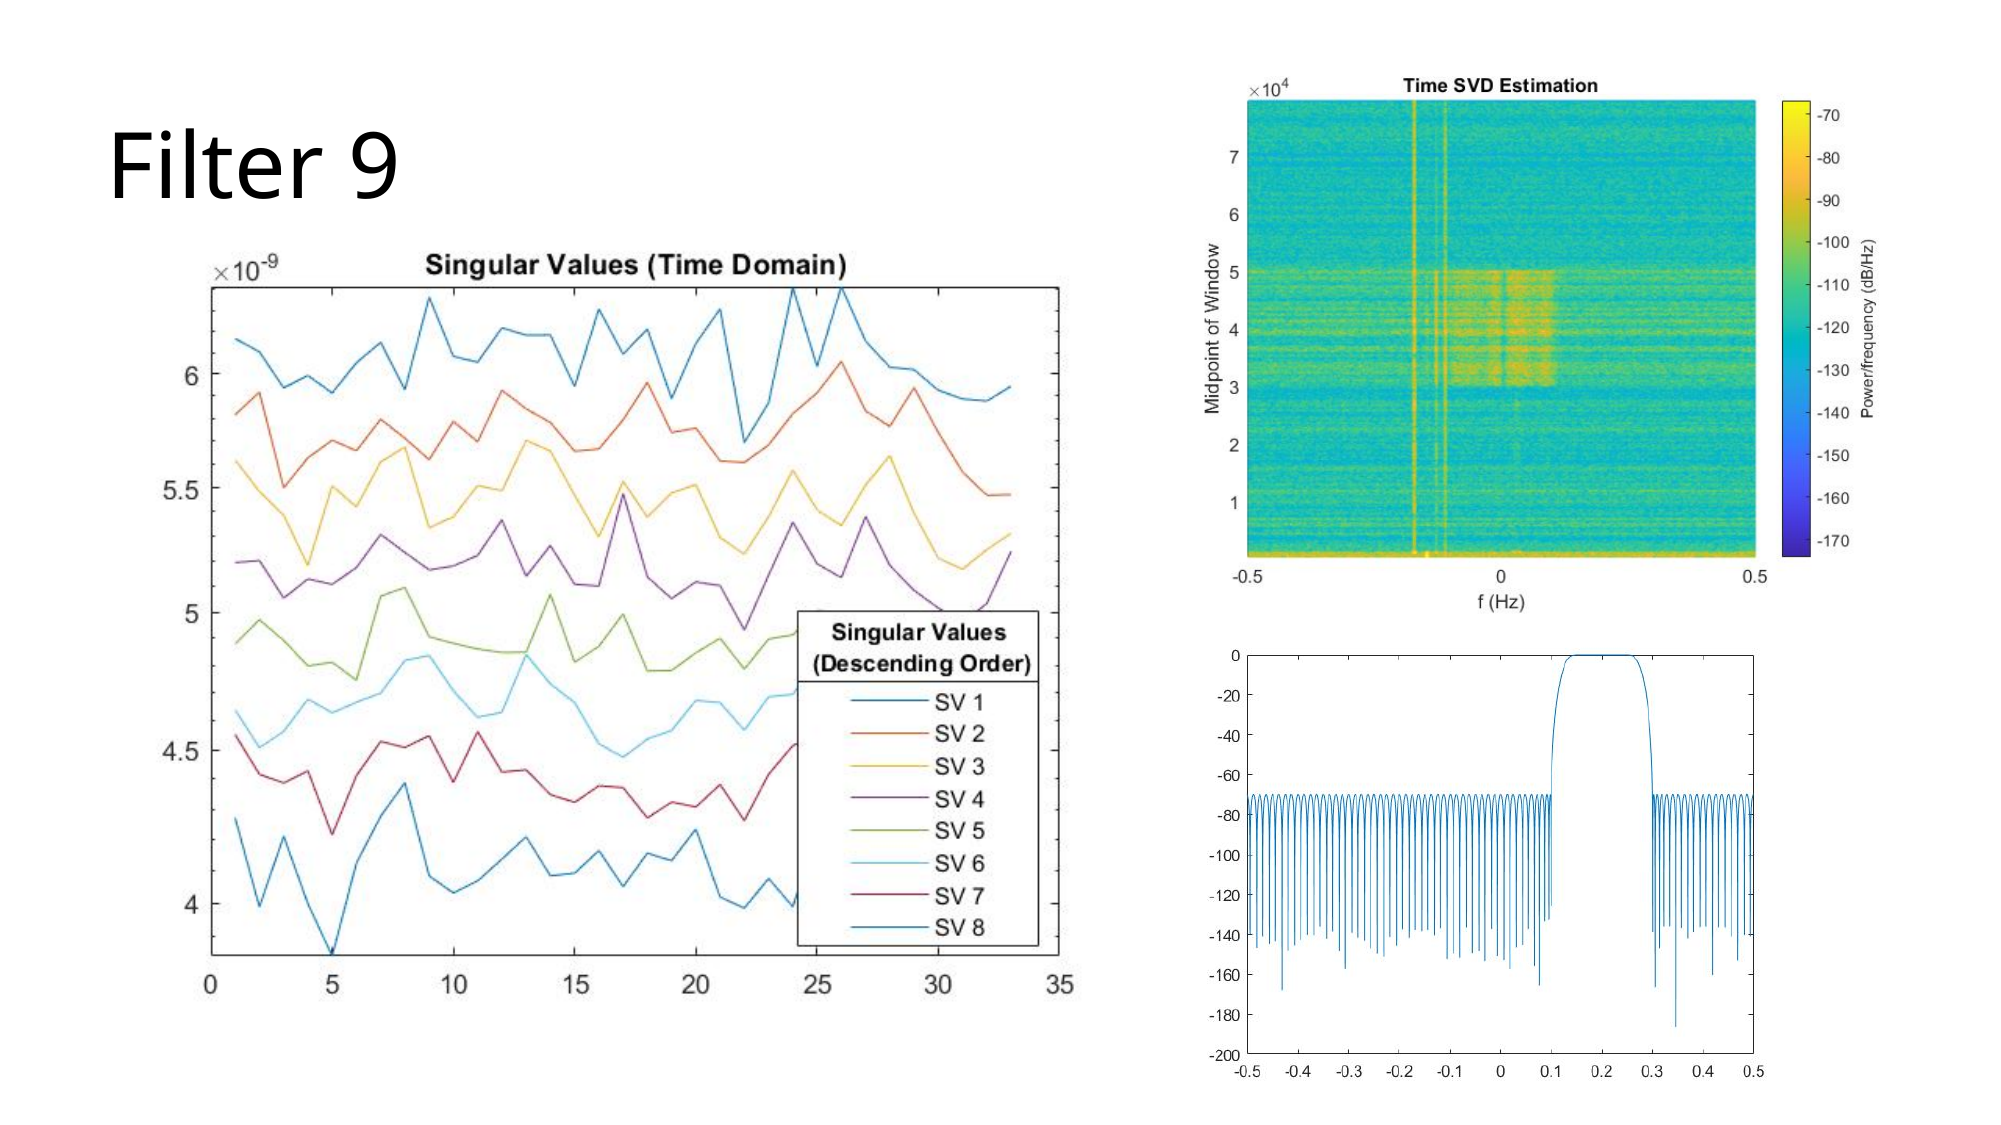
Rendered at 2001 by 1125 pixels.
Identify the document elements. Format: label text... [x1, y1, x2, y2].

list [1162, 59, 1908, 619]
picture [69, 226, 1815, 1108]
title Filter 9 [91, 59, 1053, 226]
